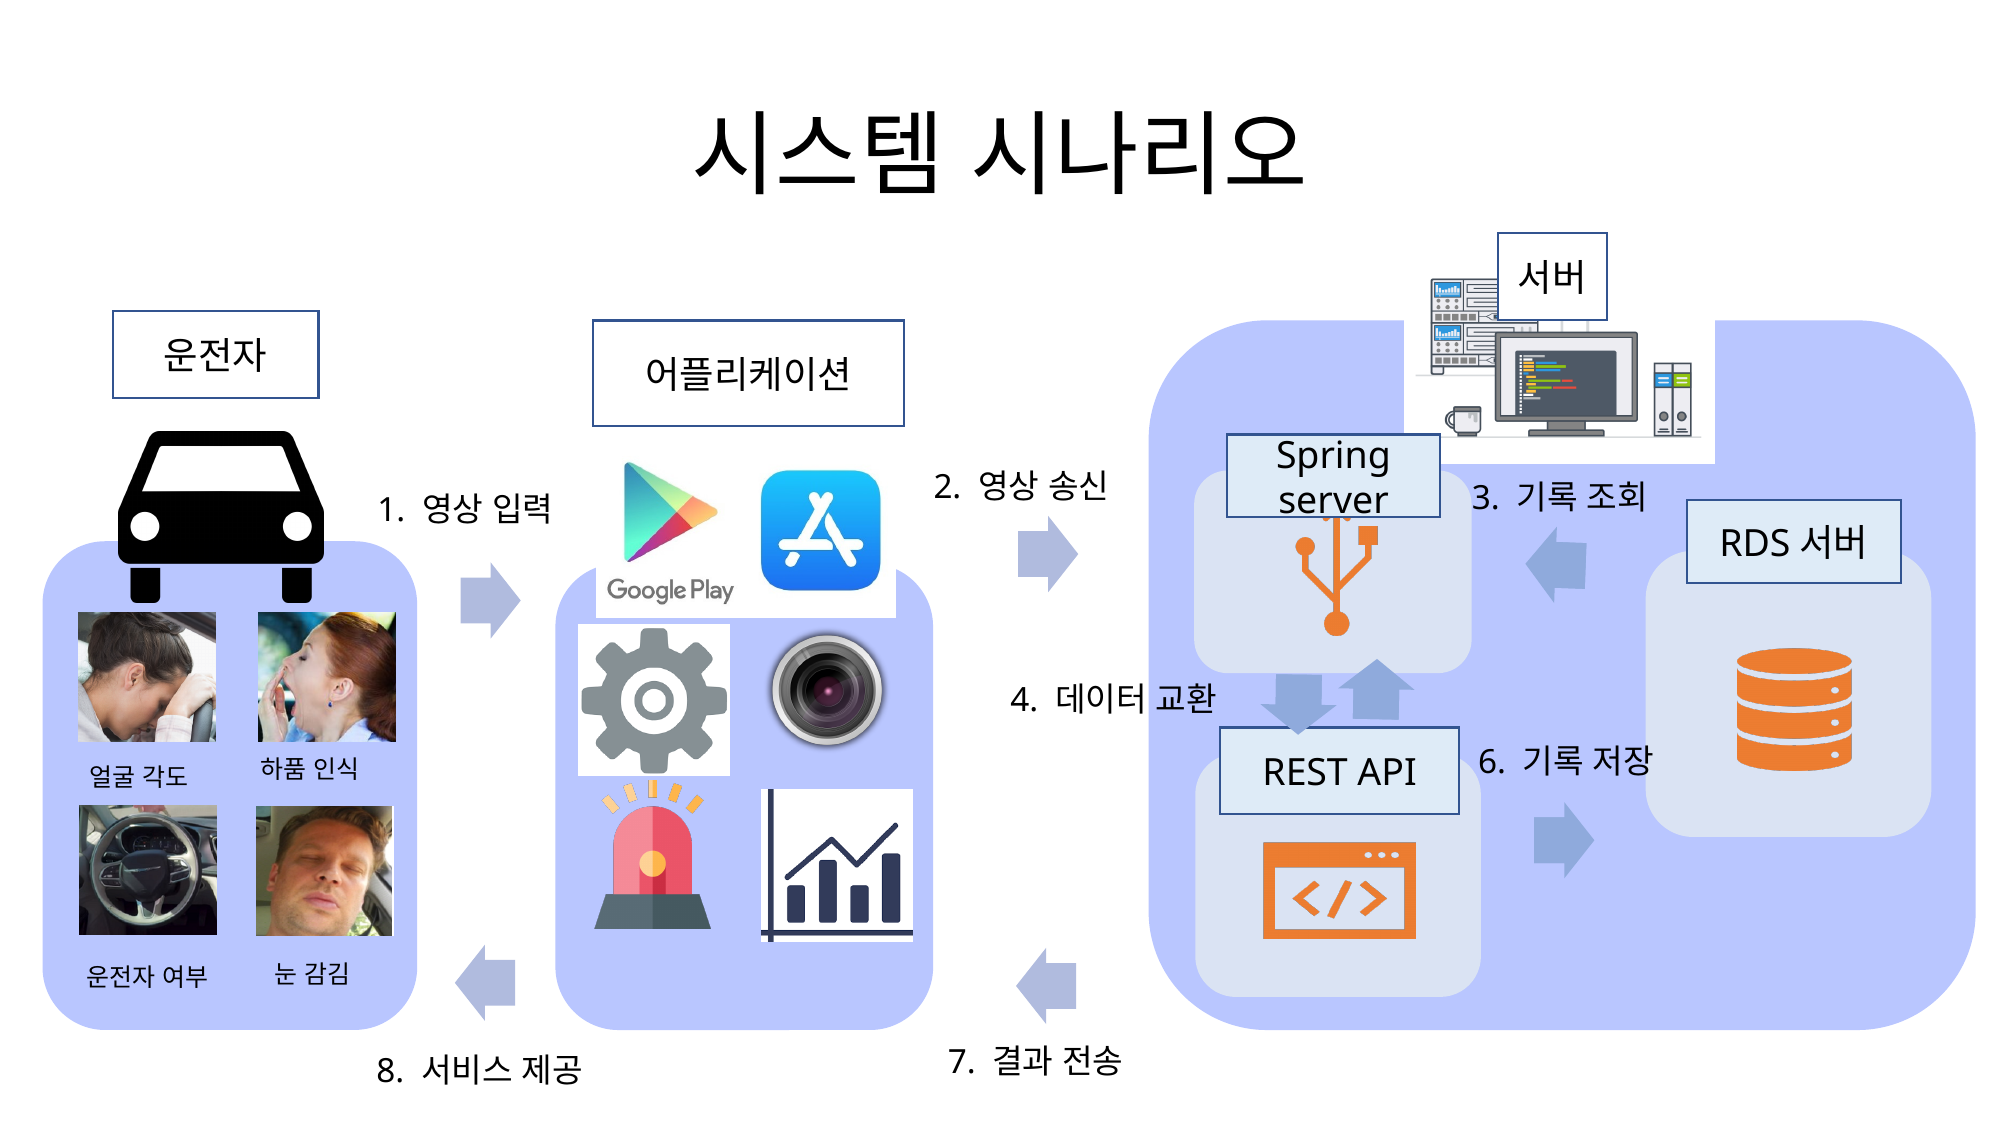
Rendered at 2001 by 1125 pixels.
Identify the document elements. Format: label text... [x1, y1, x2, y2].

title 시스템 시나리오 [136, 47, 1864, 269]
text_box 4. 데이터 교환 [995, 670, 1252, 726]
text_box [452, 570, 529, 631]
picture [761, 789, 913, 942]
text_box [446, 952, 524, 1013]
picture [1404, 245, 1715, 464]
text_box 눈 감김 [260, 951, 459, 997]
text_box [1338, 658, 1415, 720]
text_box [1194, 470, 1472, 674]
picture [577, 780, 727, 929]
picture [79, 805, 217, 935]
text_box [1248, 816, 1432, 965]
text_box 3. 기록 조회 [1457, 468, 1682, 524]
picture [577, 624, 730, 776]
text_box 1. 영상 입력 [362, 480, 588, 536]
text_box 운전자 여부 [71, 953, 313, 999]
text_box 6. 기록 저장 [1463, 732, 1689, 788]
picture [258, 612, 396, 742]
picture [255, 806, 394, 937]
text_box [42, 541, 418, 1030]
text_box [1007, 955, 1085, 1017]
text_box 7. 결과 전송 [933, 1032, 1196, 1088]
picture [118, 431, 324, 603]
text_box Spring server [1226, 433, 1441, 518]
picture [596, 447, 906, 769]
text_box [1260, 674, 1337, 735]
text_box 운전자 [112, 310, 320, 399]
picture [78, 612, 216, 742]
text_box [1517, 534, 1594, 595]
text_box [1009, 523, 1087, 585]
text_box [1148, 320, 1976, 1031]
text_box [555, 567, 934, 1031]
text_box 어플리케이션 [592, 319, 905, 427]
text_box 얼굴 각도 [74, 753, 239, 799]
text_box 2. 영상 송신 [918, 457, 1144, 513]
text_box 하품 인식 [245, 745, 445, 791]
text_box [1695, 632, 1893, 787]
text_box [1195, 757, 1481, 997]
text_box 8. 서비스 제공 [361, 1041, 624, 1097]
text_box RDS서버 [1686, 499, 1902, 584]
text_box [1645, 551, 1932, 837]
text_box REST API [1219, 726, 1460, 815]
picture [1261, 496, 1412, 647]
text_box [1526, 810, 1603, 871]
